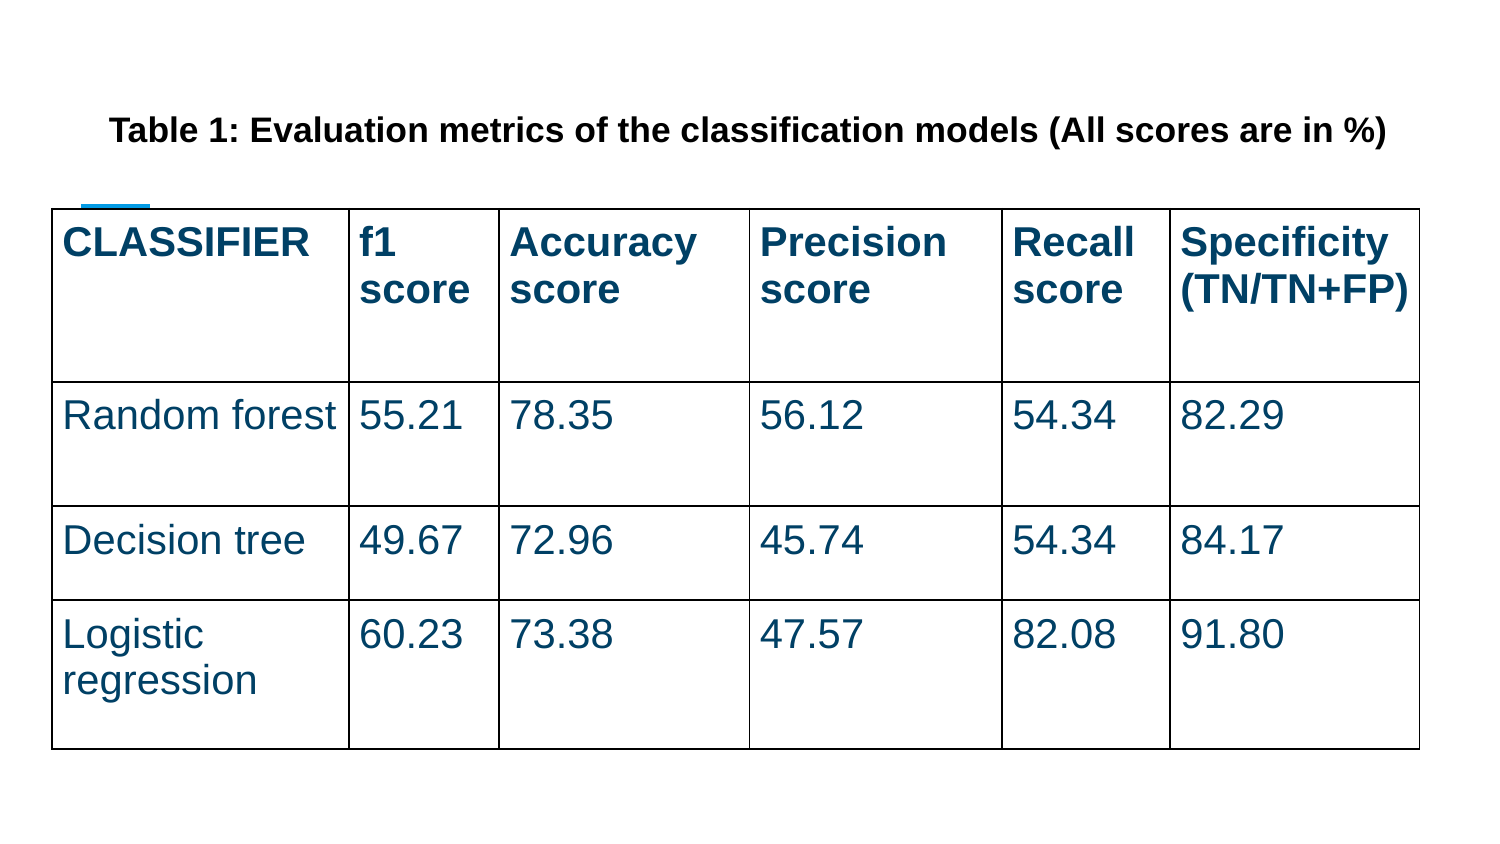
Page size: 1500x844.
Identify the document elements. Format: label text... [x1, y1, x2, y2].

text_box Table 1: Evaluation metrics of the classification models (All scores are in %) [93, 40, 1407, 194]
table_cell 47.57 [750, 601, 1001, 748]
table_header Recall score [1003, 210, 1169, 381]
table_cell 54.34 [1003, 507, 1169, 599]
table_cell 45.74 [750, 507, 1001, 599]
table_cell 56.12 [750, 383, 1001, 505]
table_header f1 score [350, 210, 498, 381]
table_cell 78.35 [500, 383, 749, 505]
table_header Precision score [750, 210, 1001, 381]
table_header CLASSIFIER [53, 210, 348, 381]
table_cell 60.23 [350, 601, 498, 748]
table_cell 82.08 [1003, 601, 1169, 748]
table_cell Random forest [53, 383, 348, 505]
table_header Specificity (TN/TN+FP) [1171, 210, 1419, 381]
table_cell 82.29 [1171, 383, 1419, 505]
table_cell Logistic regression [53, 601, 348, 748]
table_cell 49.67 [350, 507, 498, 599]
table_cell 54.34 [1003, 383, 1169, 505]
table_cell 73.38 [500, 601, 749, 748]
table_header Accuracy score [500, 210, 749, 381]
table_cell 84.17 [1171, 507, 1419, 599]
table_cell 91.80 [1171, 601, 1419, 748]
table_cell Decision tree [53, 507, 348, 599]
table_cell 55.21 [350, 383, 498, 505]
table_cell 72.96 [500, 507, 749, 599]
